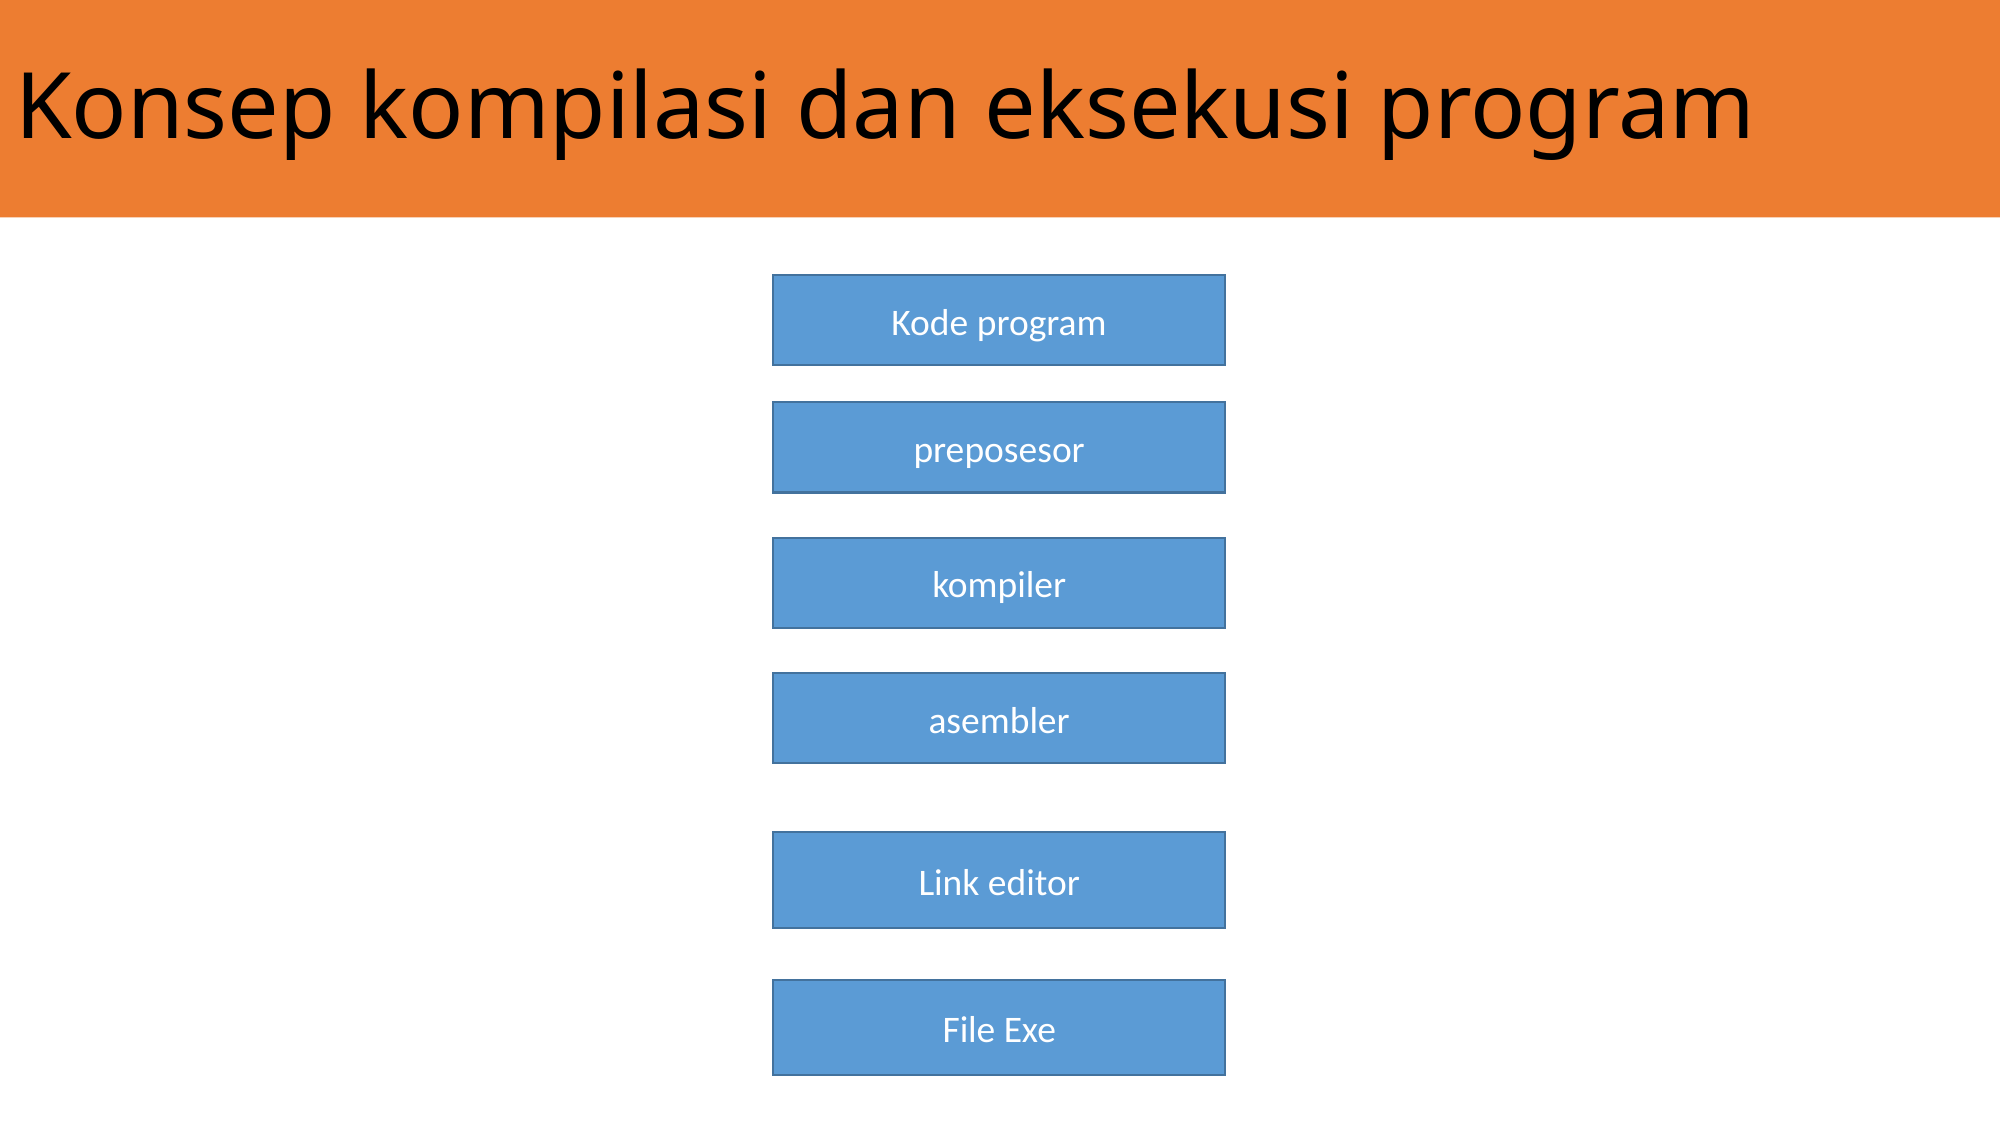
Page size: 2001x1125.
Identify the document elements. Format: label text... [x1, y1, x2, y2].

text_box File Exe [772, 979, 1226, 1076]
text_box Link editor [772, 831, 1226, 929]
text_box preposesor [772, 401, 1226, 494]
text_box kompiler [772, 537, 1226, 629]
title Konsep kompilasi dan eksekusi program [0, 0, 2000, 218]
text_box asembler [772, 672, 1226, 764]
text_box Kode program [772, 274, 1226, 366]
